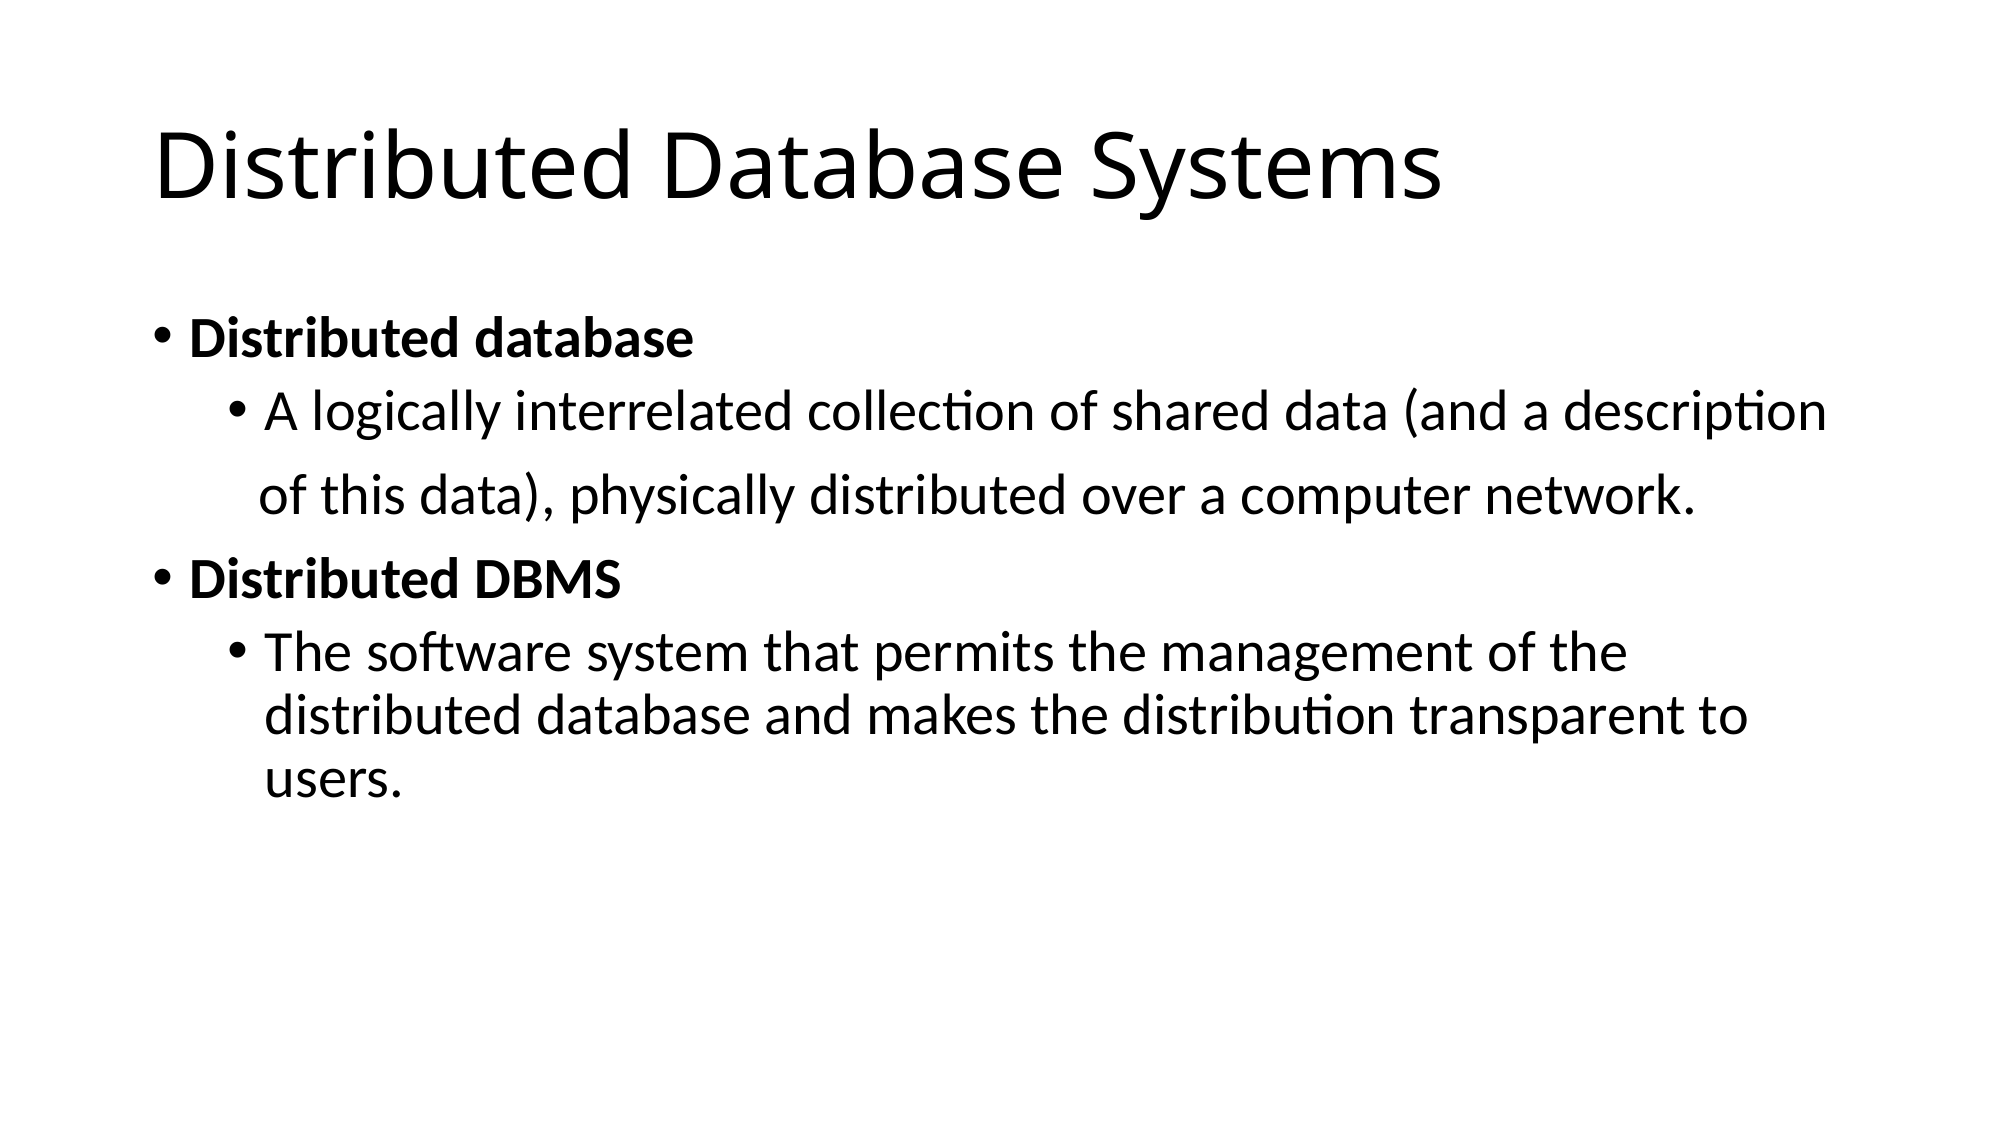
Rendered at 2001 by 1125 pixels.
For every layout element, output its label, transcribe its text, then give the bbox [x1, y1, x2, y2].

list Distributed database A logically interrelated collection of shared data (and a description of this data), physically distributed over a computer network. Distributed DBMS The software system that permits the management of the distributed database and makes the distribution transparent to users. [137, 299, 1863, 1014]
title Distributed Database Systems [137, 59, 1863, 278]
